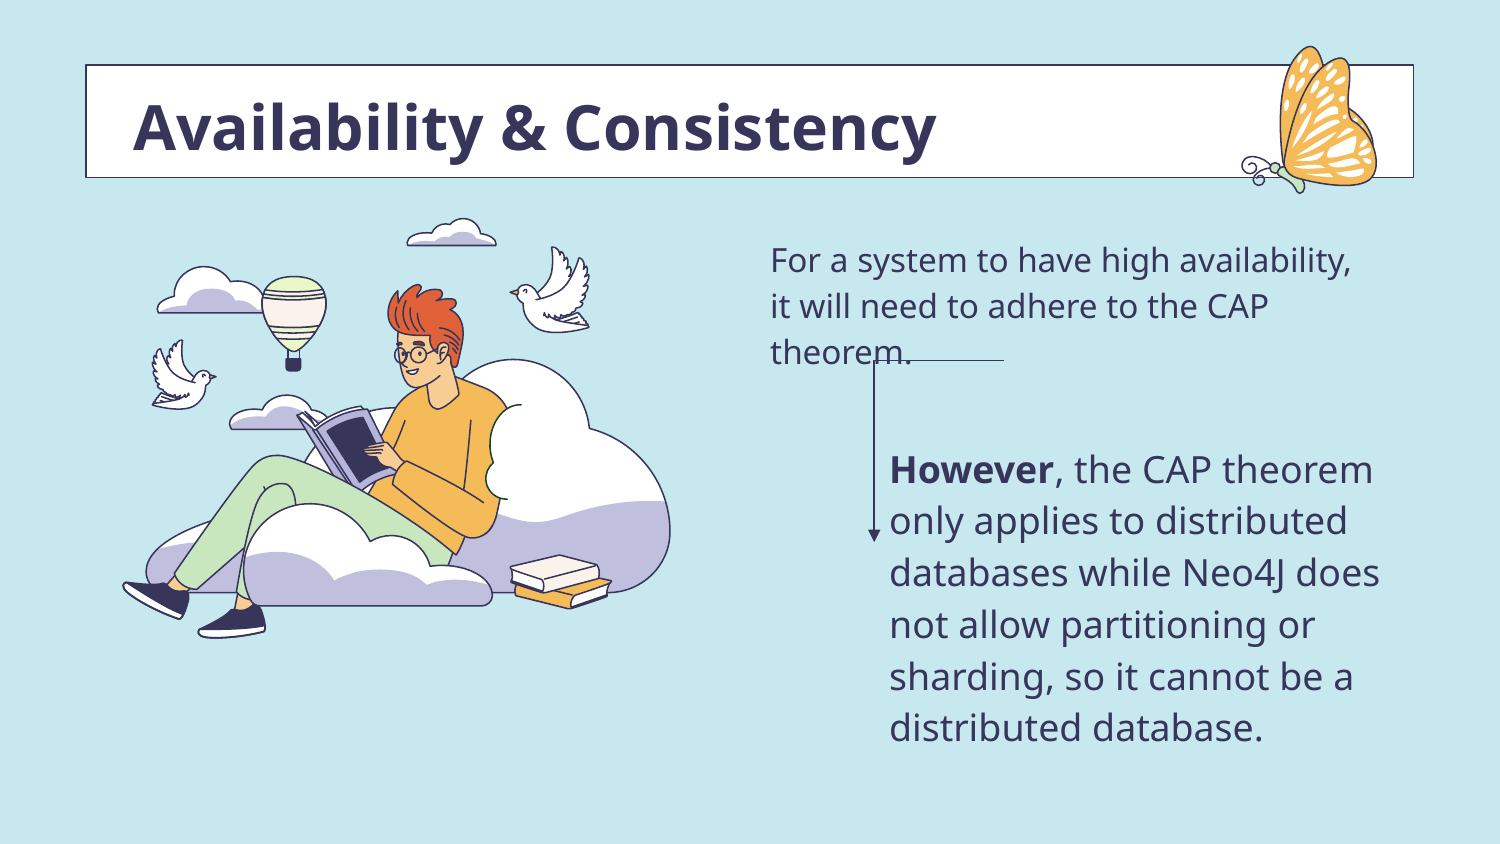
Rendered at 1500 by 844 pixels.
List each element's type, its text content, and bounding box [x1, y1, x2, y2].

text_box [122, 284, 511, 638]
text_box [261, 276, 327, 371]
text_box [509, 246, 590, 333]
text_box [515, 359, 670, 593]
title Availability & Consistency [118, 72, 1236, 167]
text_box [515, 569, 612, 610]
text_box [515, 554, 600, 594]
text_box [515, 404, 522, 448]
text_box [406, 218, 497, 246]
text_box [1241, 46, 1377, 194]
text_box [156, 266, 288, 282]
text_box For a system to have high availability, it will need to adhere to the CAP theorem. [755, 218, 1382, 367]
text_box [848, 386, 1031, 517]
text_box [151, 339, 217, 410]
text_box However, the CAP theorem only applies to distributed databases while Neo4J does not allow partitioning or sharding, so it cannot be a distributed database. [874, 423, 1440, 661]
